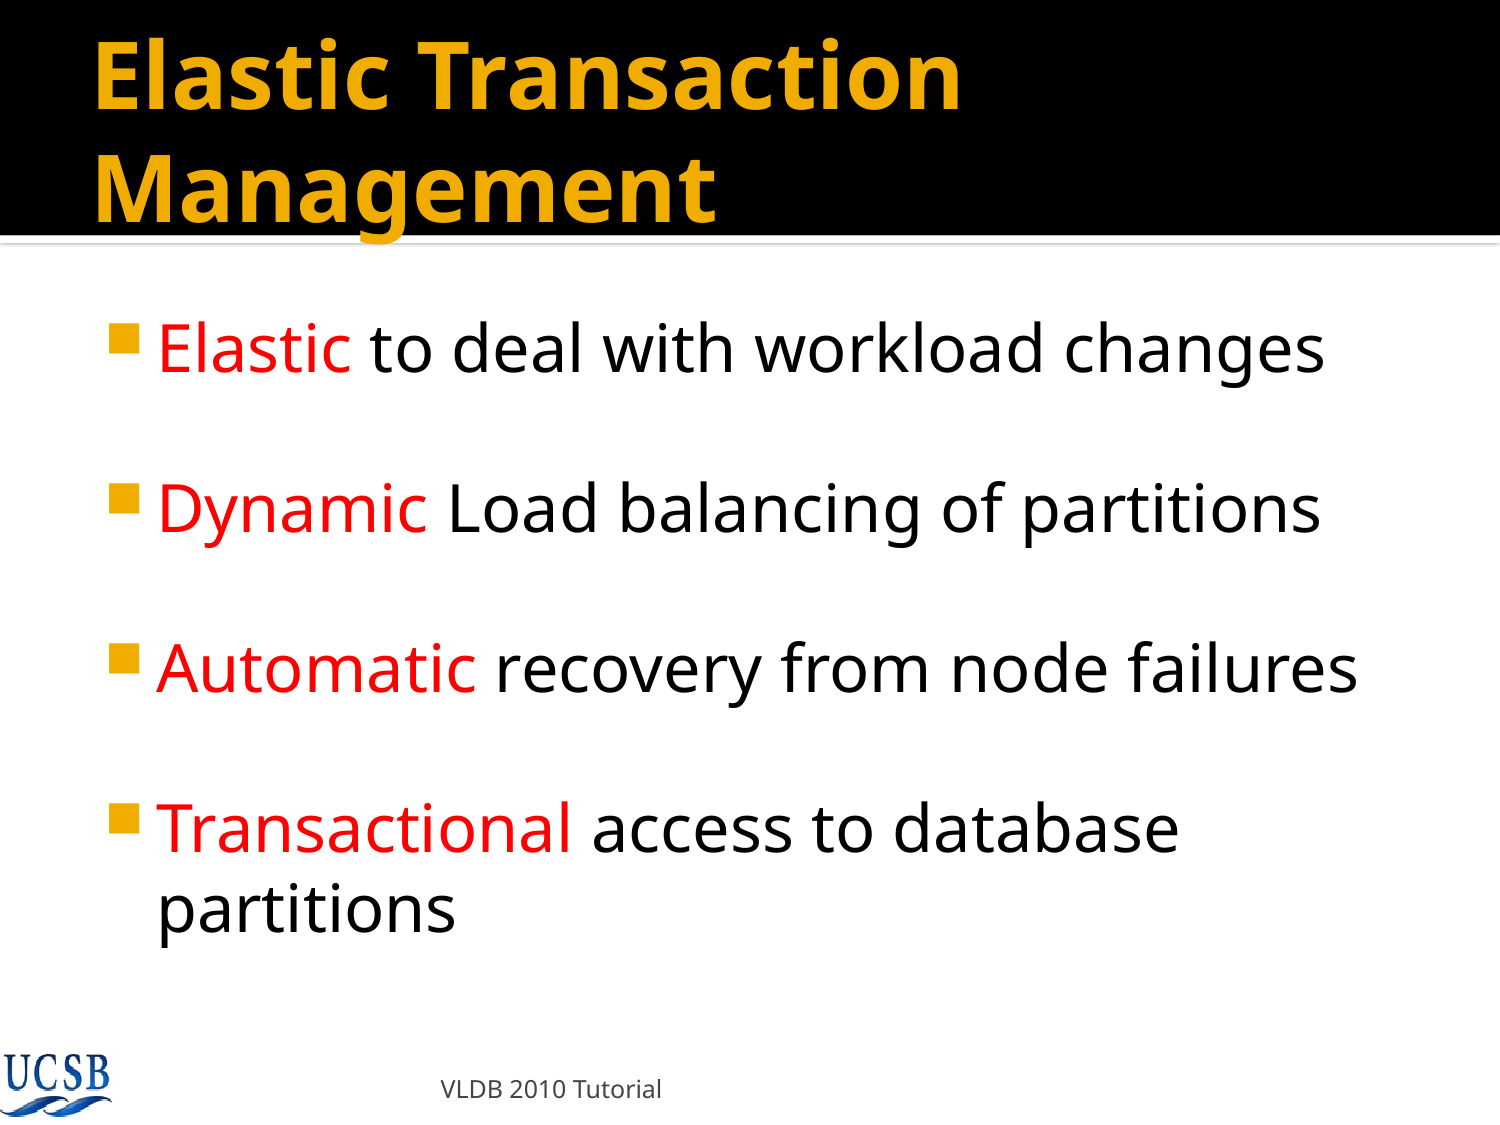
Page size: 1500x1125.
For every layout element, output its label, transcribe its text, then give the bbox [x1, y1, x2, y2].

footer VLDB 2010 Tutorial [433, 1062, 1337, 1108]
picture [0, 1053, 113, 1117]
list Elastic to deal with workload changes Dynamic Load balancing of partitions Automatic recovery from node failures Transactional access to database partitions [75, 291, 1425, 1050]
title Elastic Transaction Management [75, 25, 1425, 231]
